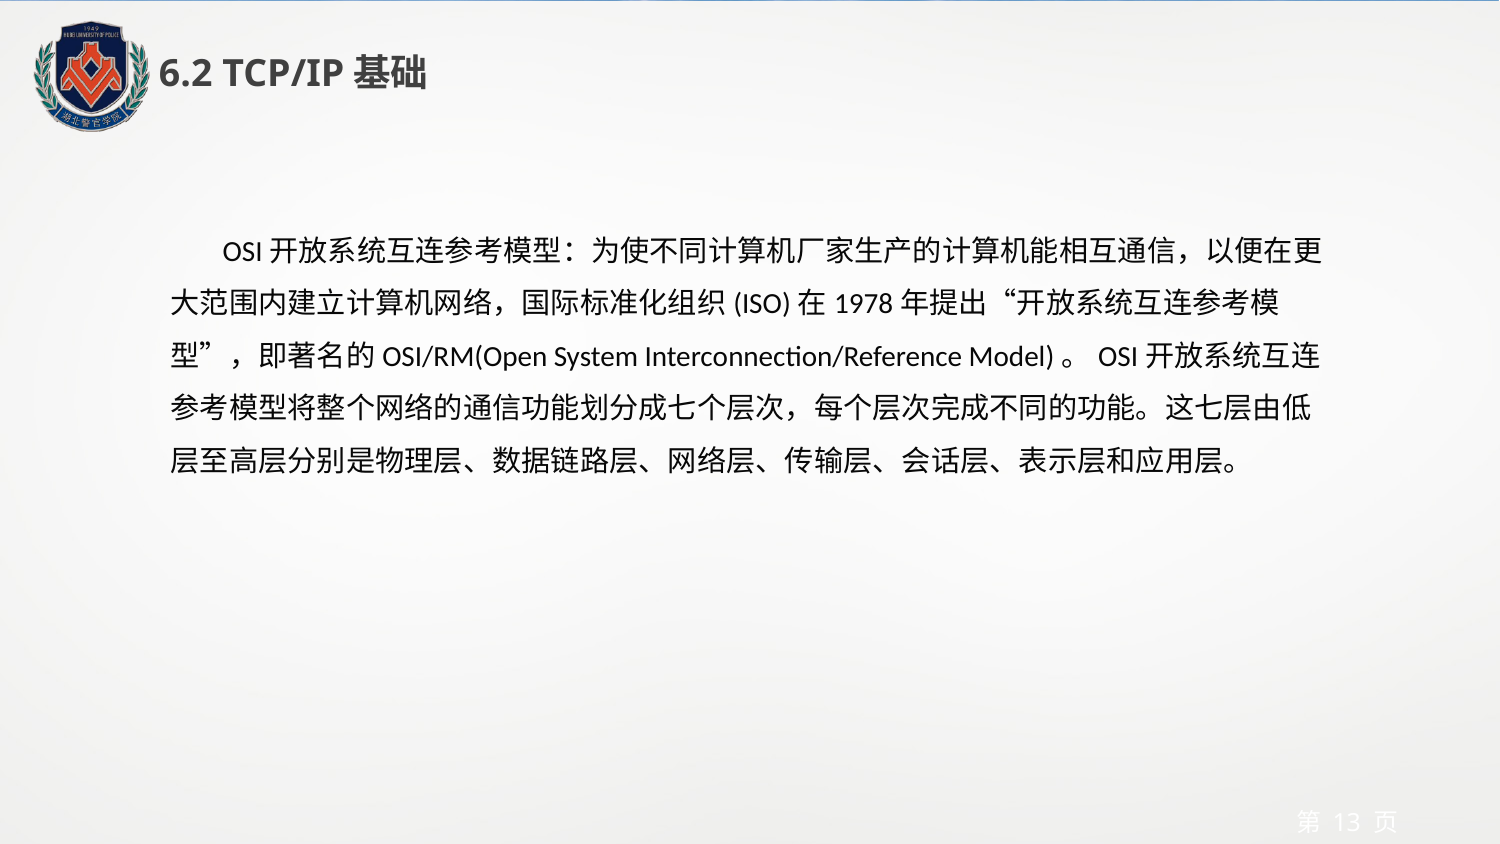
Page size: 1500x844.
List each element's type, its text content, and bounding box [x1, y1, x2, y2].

text_box OSI开放系统互连参考模型：为使不同计算机厂家生产的计算机能相互通信，以便在更大范围内建立计算机网络，国际标准化组织(ISO)在1978年提出“开放系统互连参考模型”，即著名的OSI/RM(Open System Interconnection/Reference Model)。OSI开放系统互连参考模型将整个网络的通信功能划分成七个层次，每个层次完成不同的功能。这七层由低层至高层分别是物理层、数据链路层、网络层、传输层、会话层、表示层和应用层。 [159, 209, 1335, 535]
text_box 6.2 TCP/IP基础 [147, 43, 650, 100]
picture [0, 0, 1500, 844]
